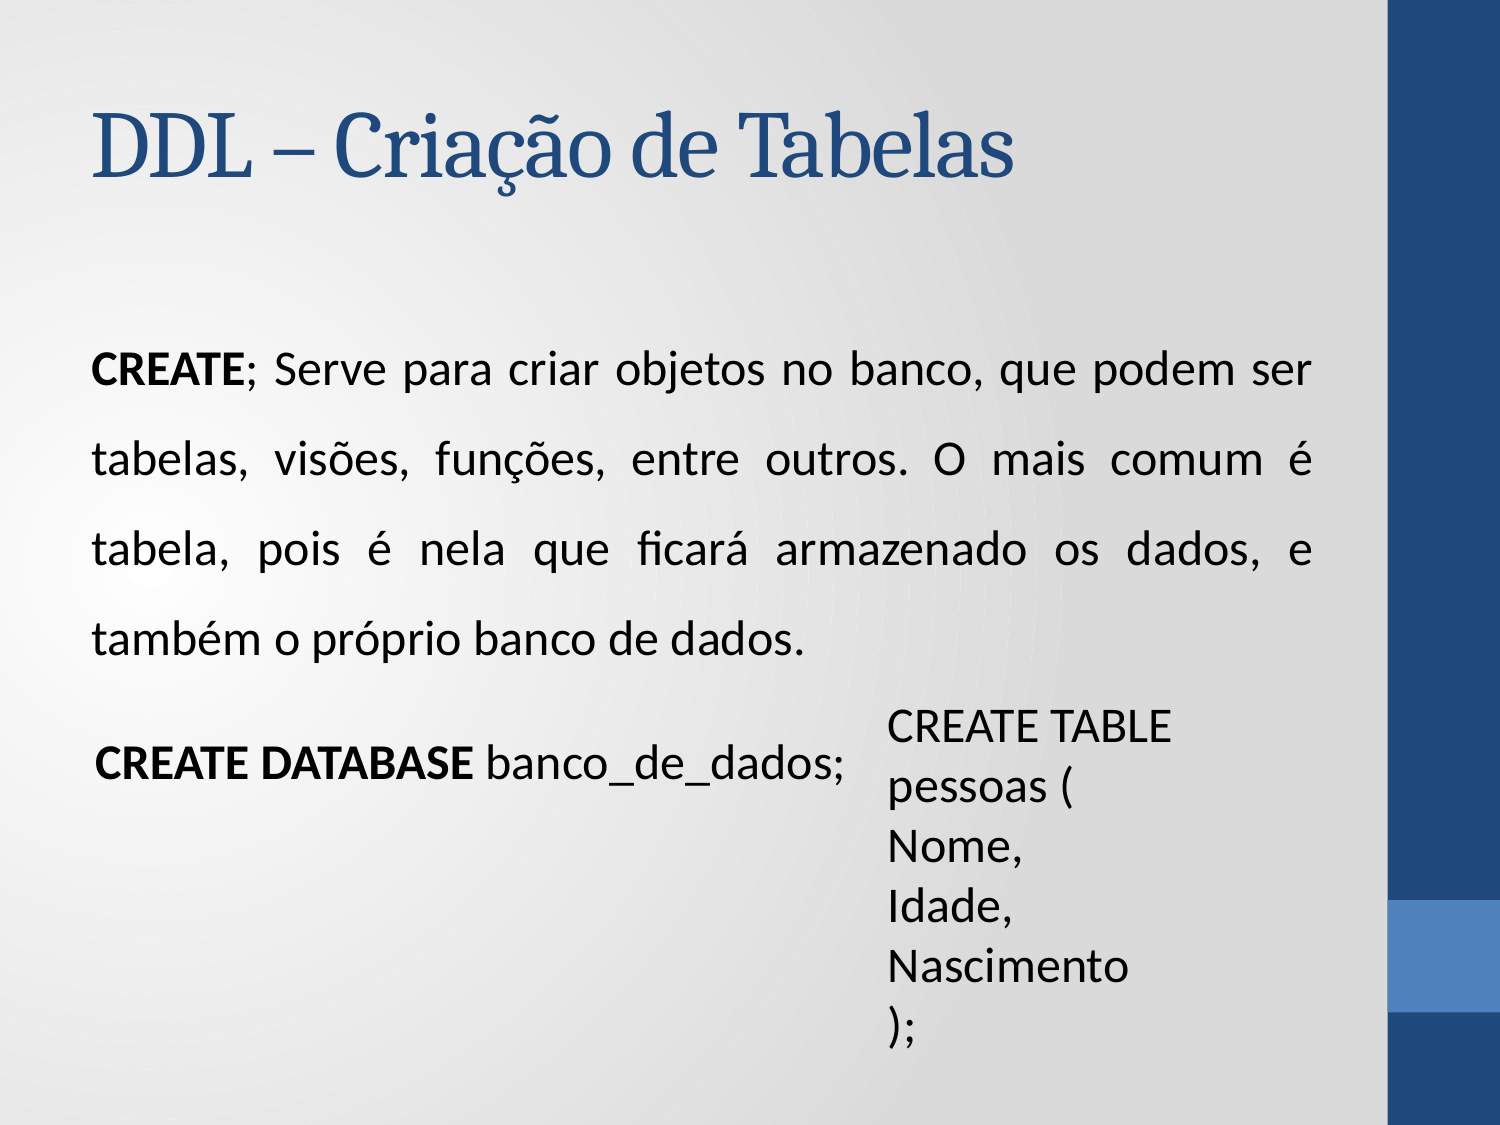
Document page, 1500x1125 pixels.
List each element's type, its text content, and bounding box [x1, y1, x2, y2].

text_box CREATE; Serve para criar objetos no banco, que podem ser tabelas, visões, funções, entre outros. O mais comum é tabela, pois é nela que ficará armazenado os dados, e também o próprio banco de dados. [76, 298, 1329, 673]
text_box CREATE DATABASE banco_de_dados; [80, 722, 862, 797]
title DDL – Criação de Tabelas [75, 45, 1325, 233]
text_box CREATE TABLE pessoas ( Nome, Idade, Nascimento ); [873, 685, 1334, 1060]
